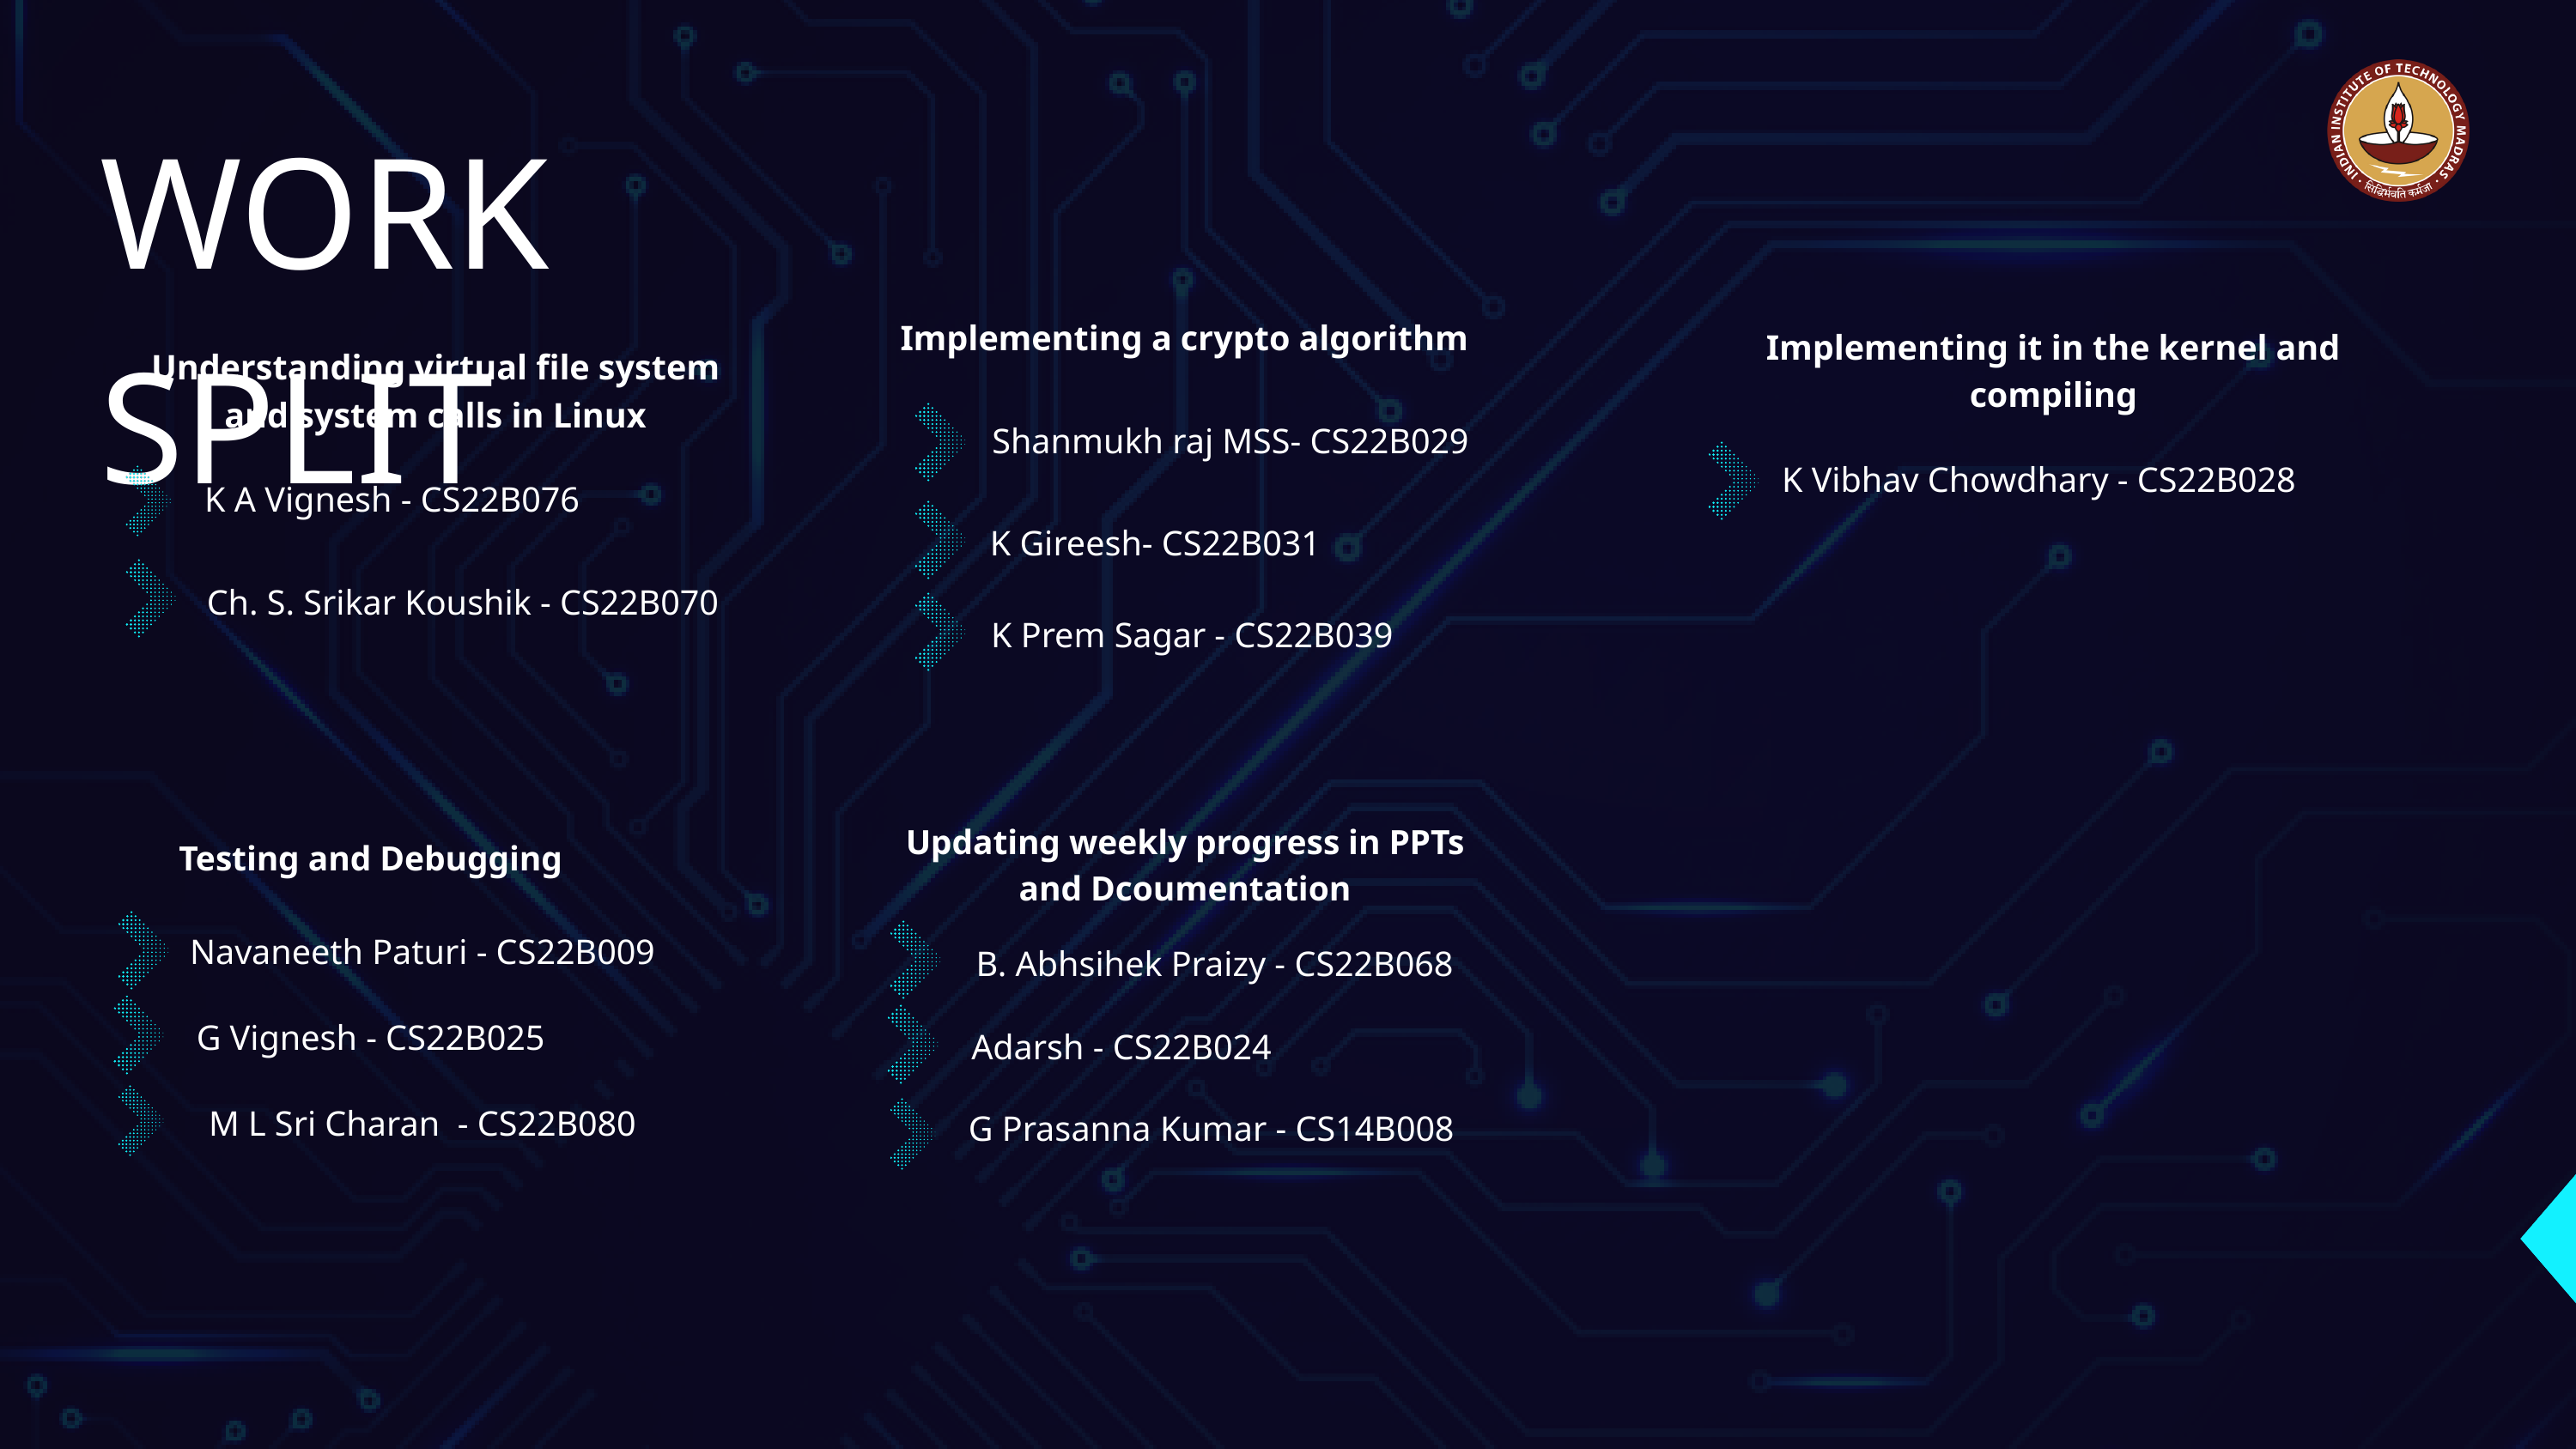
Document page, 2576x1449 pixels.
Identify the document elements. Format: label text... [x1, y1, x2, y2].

text_box Ch. S. Srikar Koushik - CS22B070 [198, 573, 728, 622]
text_box [125, 465, 171, 537]
text_box K Prem Sagar - CS22B039 [983, 606, 1401, 655]
text_box G Vignesh - CS22B025 [191, 1009, 551, 1058]
text_box [1708, 441, 1759, 520]
text_box Testing and Debugging [57, 831, 684, 878]
text_box Navaneeth Paturi - CS22B009 [177, 924, 668, 972]
text_box [113, 996, 164, 1075]
text_box Adarsh - CS22B024 [964, 1019, 1279, 1067]
text_box WORK SPLIT [100, 86, 772, 515]
text_box [2327, 59, 2470, 202]
text_box K Gireesh- CS22B031 [983, 514, 1327, 563]
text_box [2483, 1210, 2576, 1267]
text_box [118, 911, 169, 990]
text_box [887, 1004, 939, 1084]
text_box [0, 0, 2576, 1449]
text_box Shanmukh raj MSS- CS22B029 [983, 413, 1478, 461]
text_box M L Sri Charan - CS22B080 [198, 1094, 647, 1143]
text_box B. Abhsihek Praizy - CS22B068 [965, 936, 1465, 984]
text_box [890, 920, 941, 999]
text_box [914, 500, 966, 580]
text_box Understanding virtual file system and system calls in Linux [118, 339, 753, 435]
text_box [118, 1085, 164, 1156]
text_box K A Vignesh - CS22B076 [198, 471, 586, 519]
text_box [890, 1098, 936, 1170]
text_box [125, 559, 176, 638]
text_box [914, 592, 966, 672]
text_box K Vibhav Chowdhary - CS22B028 [1771, 451, 2308, 500]
text_box [914, 403, 966, 482]
text_box Updating weekly progress in PPTs and Dcoumentation [872, 814, 1498, 908]
text_box Implementing it in the kernel and compiling [1708, 319, 2399, 415]
text_box Implementing a crypto algorithm [872, 309, 1507, 358]
text_box G Prasanna Kumar - CS14B008 [959, 1100, 1465, 1149]
